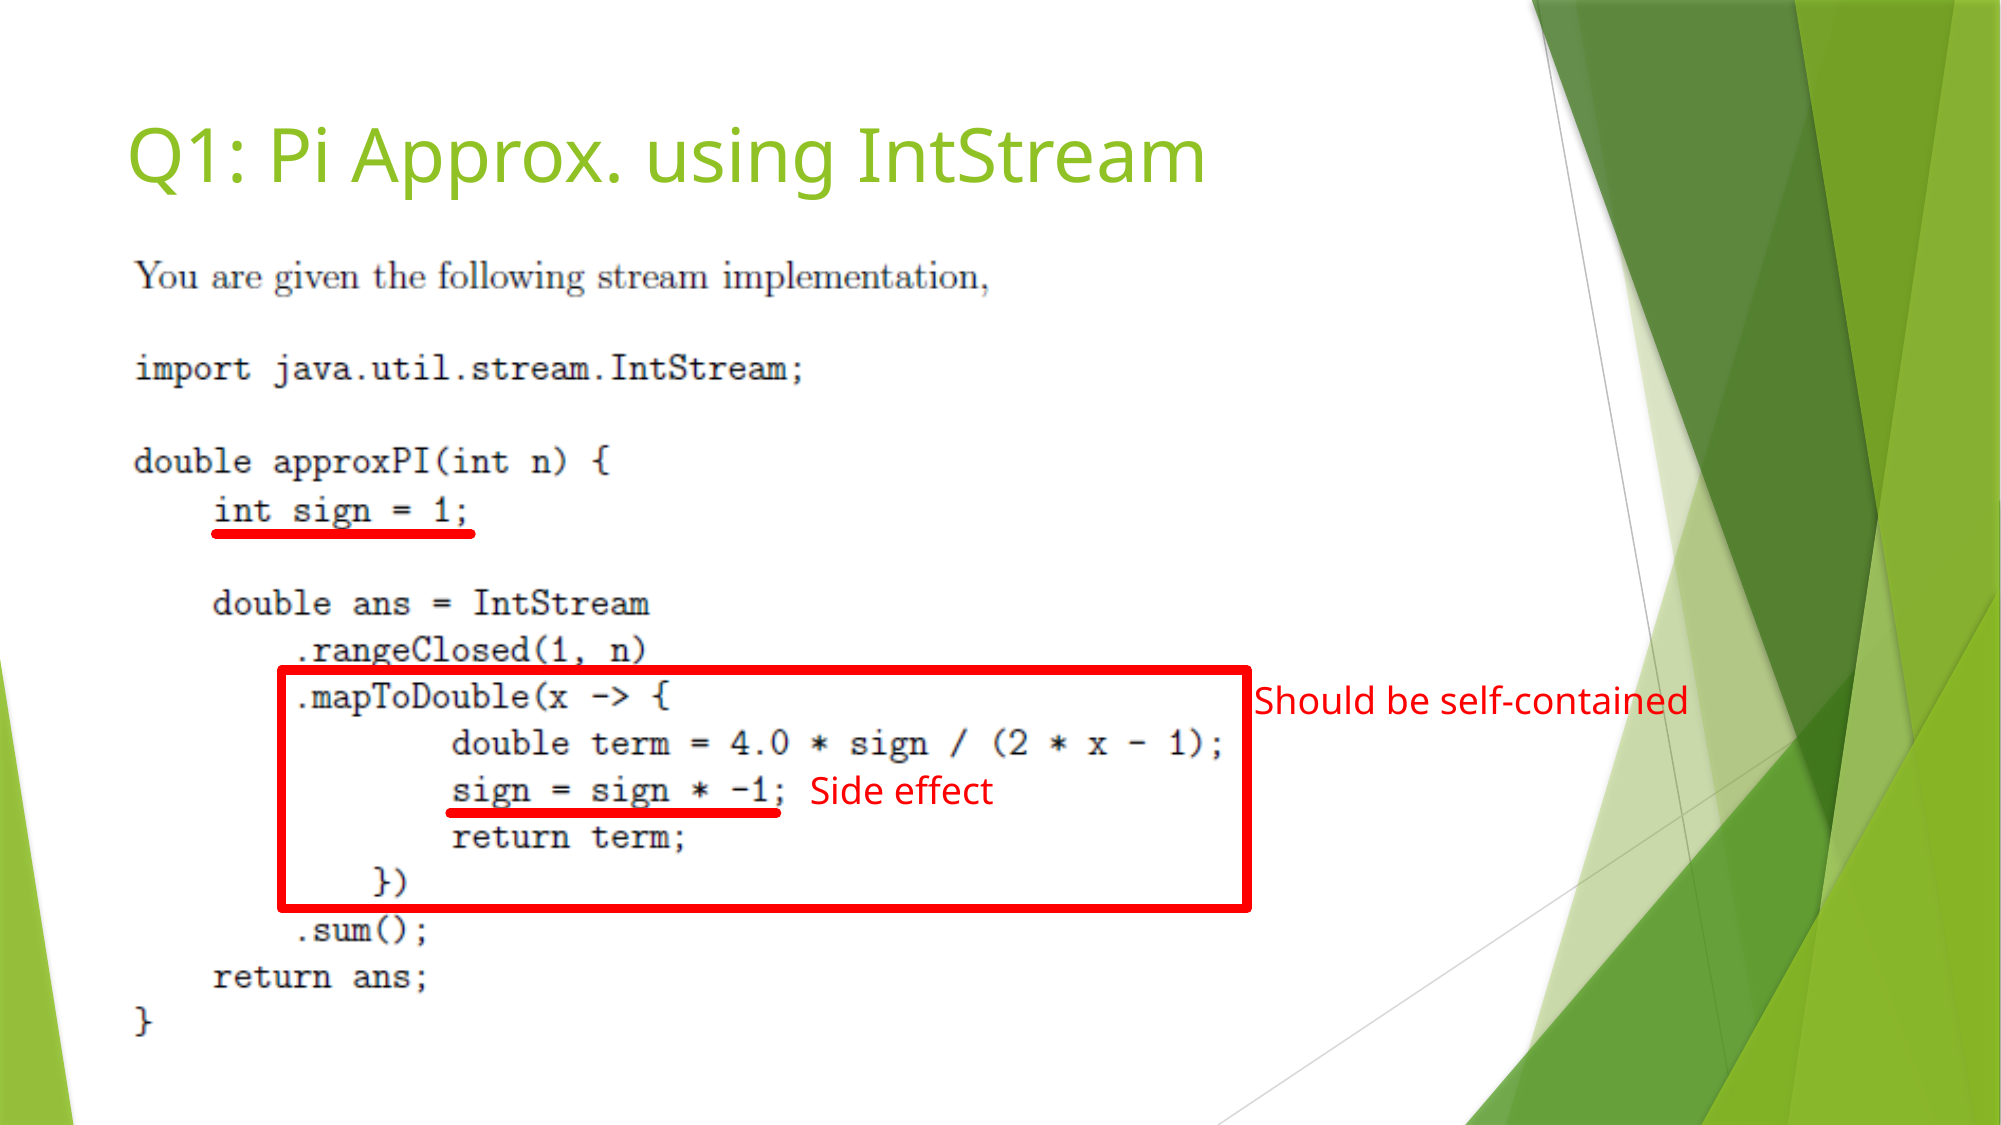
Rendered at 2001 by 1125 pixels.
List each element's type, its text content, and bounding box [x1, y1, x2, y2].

text_box Should be self-contained [1251, 670, 1705, 730]
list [110, 236, 1248, 1056]
title Q1: Pi Approx. using IntStream [111, 99, 1522, 317]
